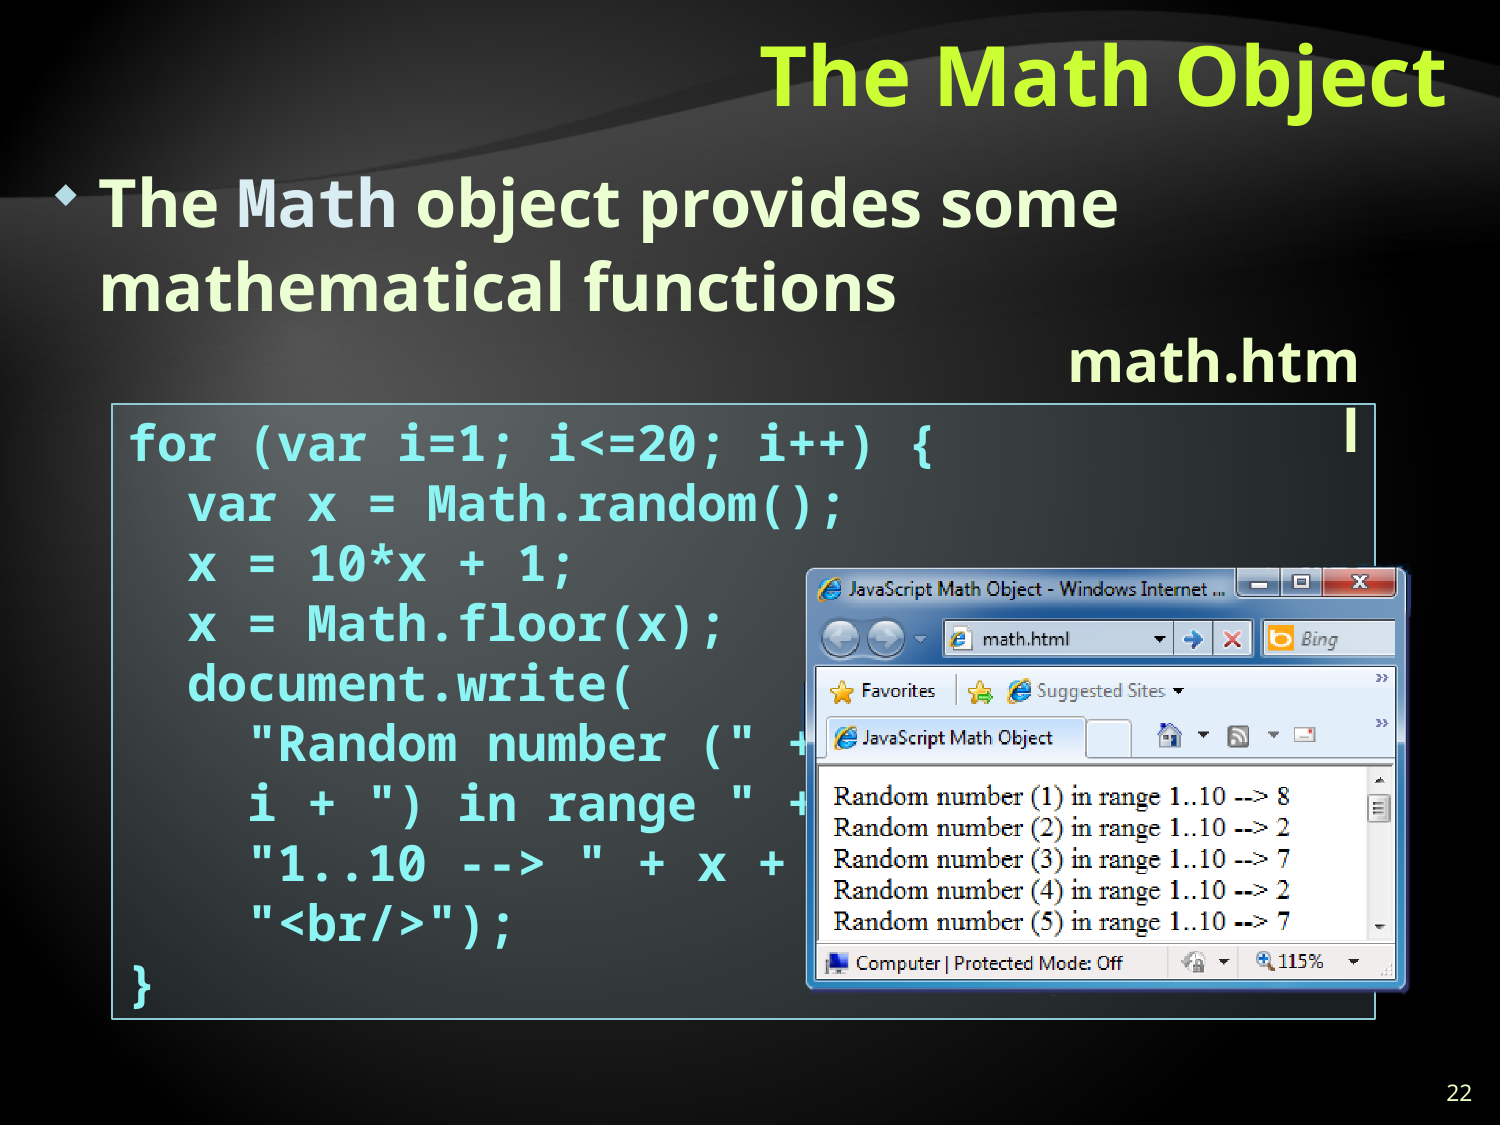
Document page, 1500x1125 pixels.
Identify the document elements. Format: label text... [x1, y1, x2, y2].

picture [0, 0, 1500, 1125]
slide_number 22 [1412, 1074, 1488, 1113]
text_box math.html [1050, 316, 1375, 472]
text_box for (var i=1; i<=20; i++) { var x = Math.random(); x = 10*x + 1; x = Math.floor(x); document.write( "Random number (" + i + ") in range " + "1..10 --> " + x + "<br/>"); } [112, 403, 1375, 1019]
list The Math object provides some mathematical functions [37, 149, 1463, 1100]
title The Math Object [300, 12, 1463, 149]
